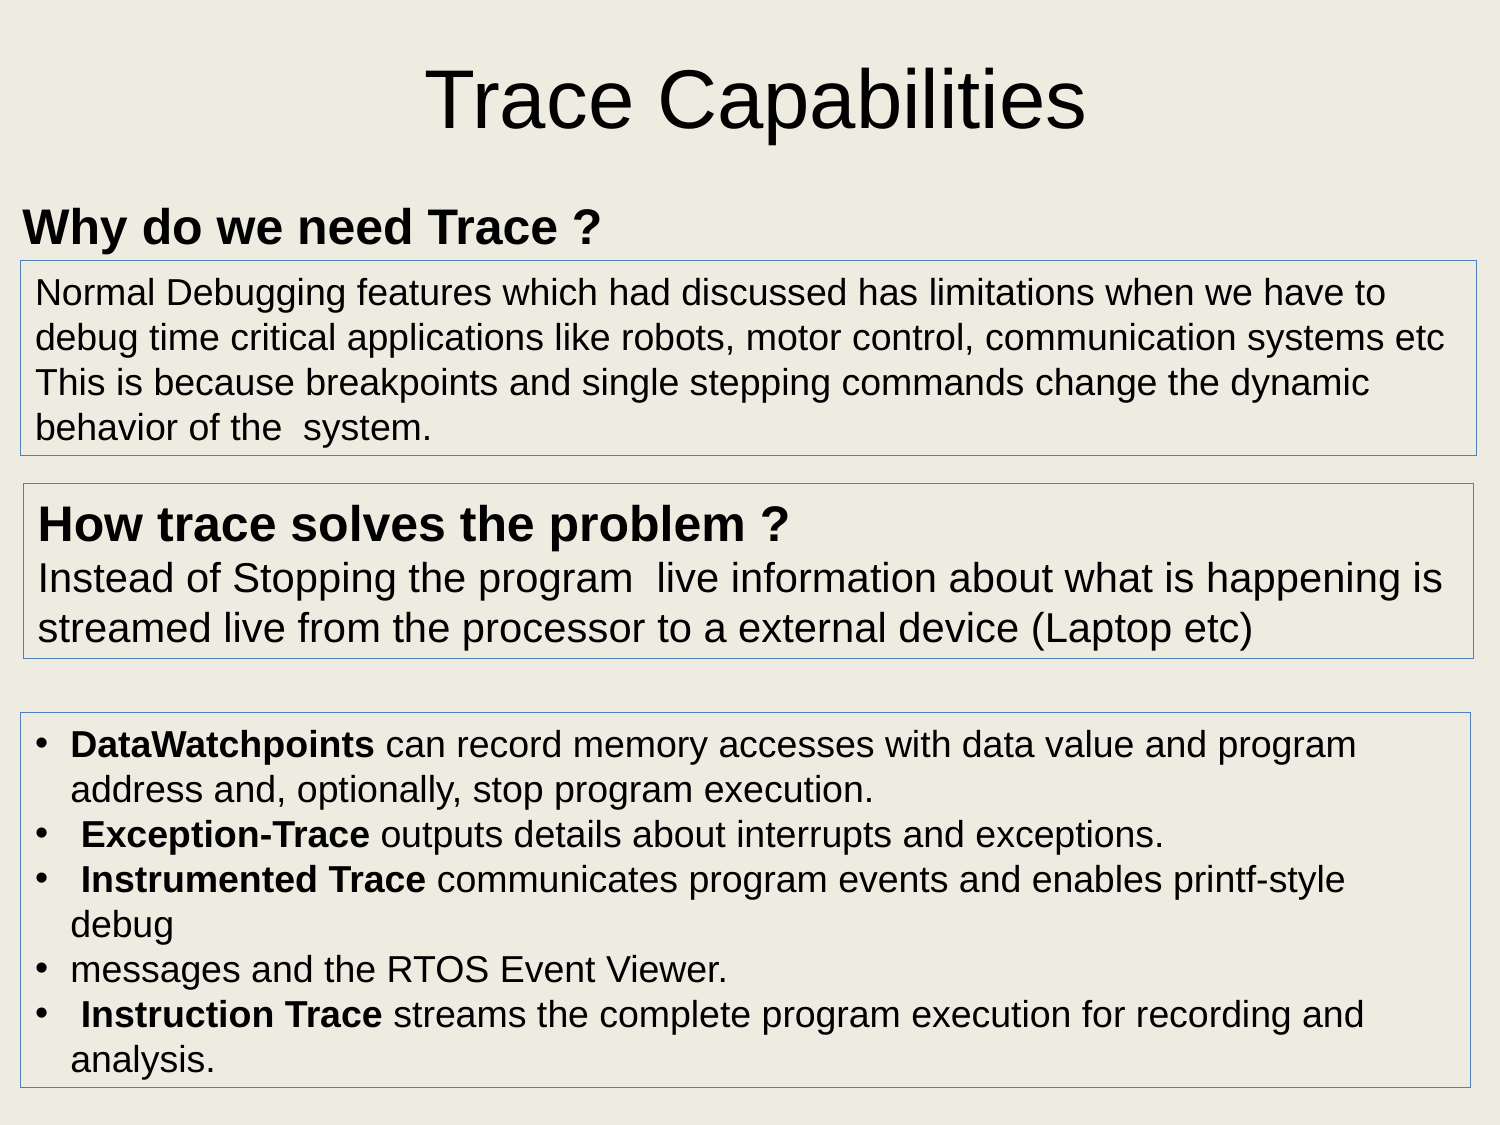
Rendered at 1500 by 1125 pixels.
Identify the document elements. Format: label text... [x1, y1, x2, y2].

text_box Normal Debugging features which had discussed has limitations when we have to debug time critical applications like robots, motor control, communication systems etc This is because breakpoints and single stepping commands change the dynamic behavior of the system. [20, 260, 1477, 456]
text_box DataWatchpoints can record memory accesses with data value and program address and, optionally, stop program execution. Exception-Trace outputs details about interrupts and exceptions. Instrumented Trace communicates program events and enables printf-style debug messages and the RTOS Event Viewer. Instruction Trace streams the complete program execution for recording and analysis. [20, 712, 1471, 1088]
text_box Trace Capabilities [49, 37, 1463, 153]
text_box How trace solves the problem ? Instead of Stopping the program live information about what is happening is streamed live from the processor to a external device (Laptop etc) [23, 483, 1474, 659]
text_box Why do we need Trace ? [7, 187, 825, 263]
